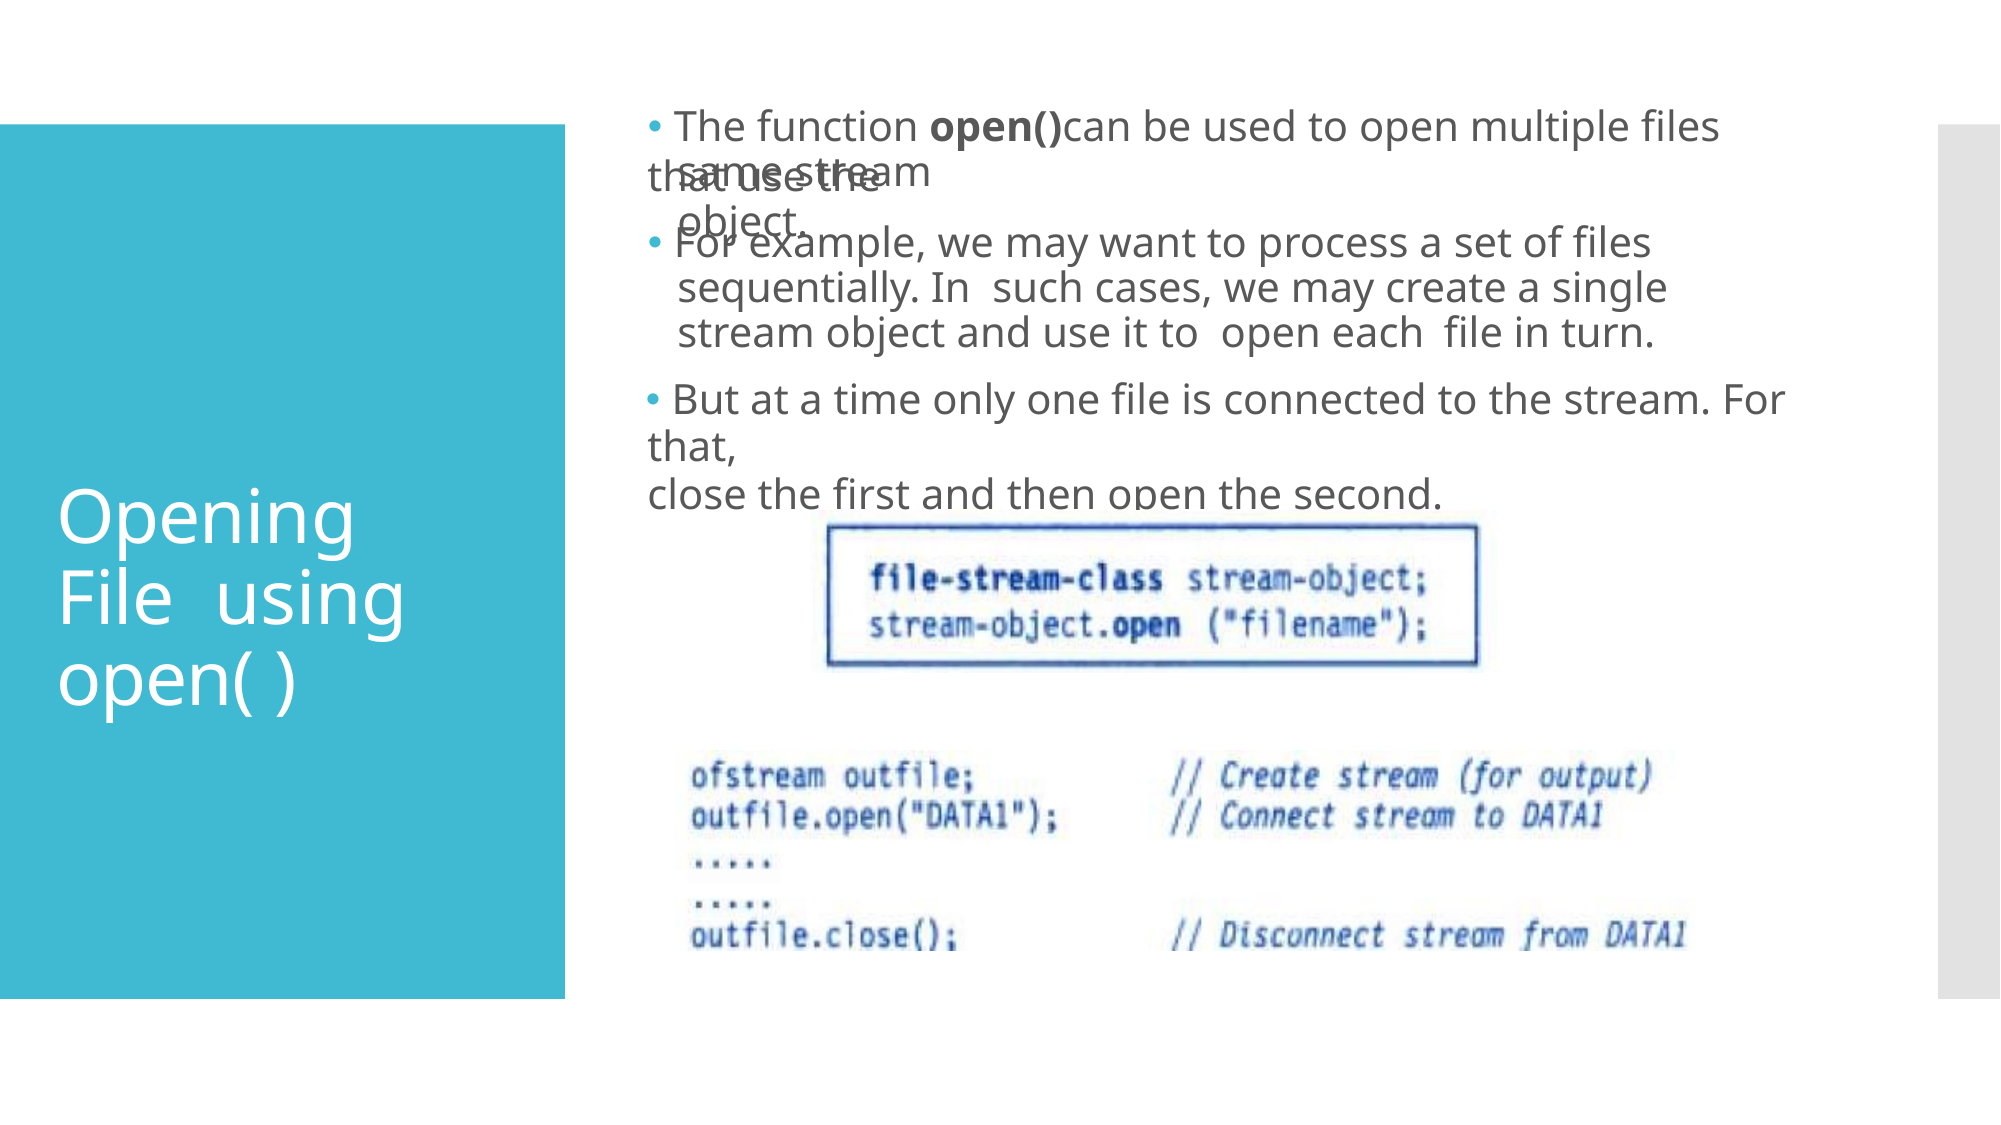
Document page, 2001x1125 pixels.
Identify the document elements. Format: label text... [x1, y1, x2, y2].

text_box Opening File using open( ) [54, 464, 442, 721]
text_box 🞄 For example, we may want to process a set of files sequentially. In such cases, we may create a single stream object and use it to open each file in turn. 🞄 But at a time only one file is connected to the stream. For that, close the first and then open the second. [645, 212, 1812, 518]
title same stream object. [675, 142, 1030, 212]
picture [809, 510, 1497, 674]
picture [675, 750, 1695, 951]
text_box 🞄 The function open()can be used to open multiple files that use the [645, 97, 1808, 201]
